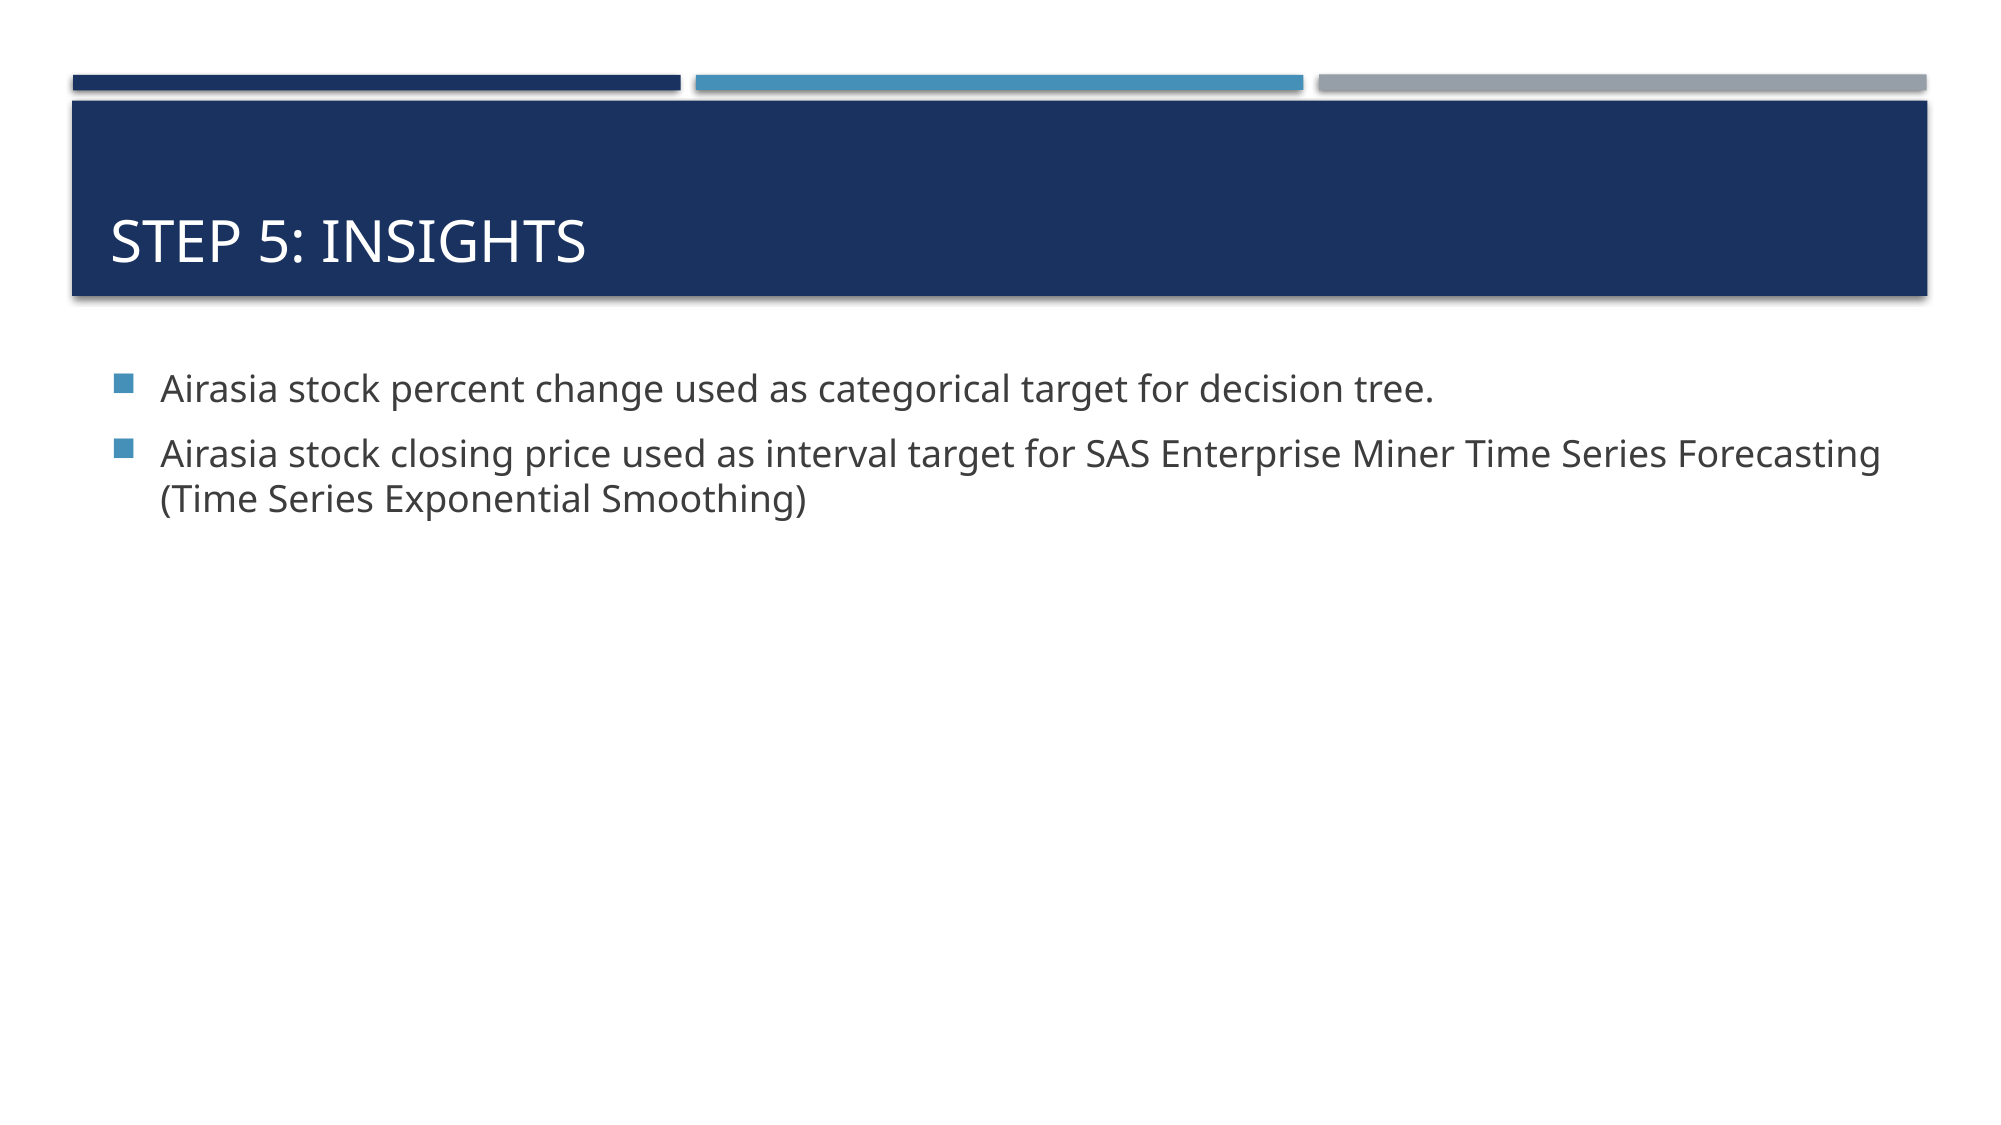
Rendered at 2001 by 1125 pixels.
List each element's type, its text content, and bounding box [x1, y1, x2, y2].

title Step 5: insights [95, 115, 1905, 282]
list Airasia stock percent change used as categorical target for decision tree. Airasia stock closing price used as interval target for SAS Enterprise Miner Time Series Forecasting (Time Series Exponential Smoothing) [95, 357, 1905, 962]
